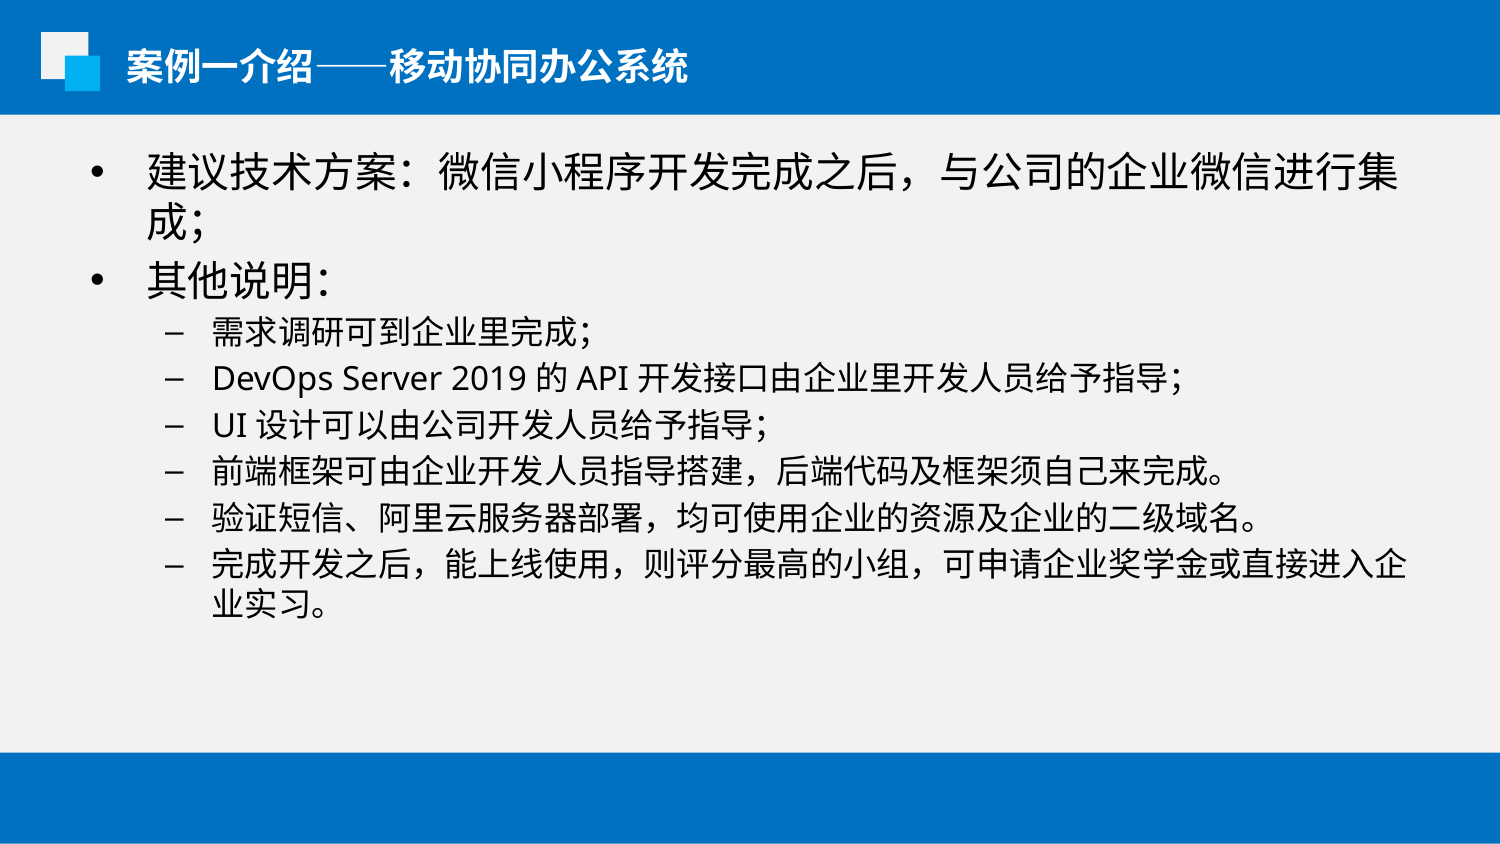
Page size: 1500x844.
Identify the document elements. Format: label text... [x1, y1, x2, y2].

list 建议技术方案：微信小程序开发完成之后，与公司的企业微信进行集成； 其他说明： 需求调研可到企业里完成； DevOps Server 2019的API开发接口由企业里开发人员给予指导； UI设计可以由公司开发人员给予指导； 前端框架可由企业开发人员指导搭建，后端代码及框架须自己来完成。 验证短信、阿里云服务器部署，均可使用企业的资源及企业的二级域名。 完成开发之后，能上线使用，则评分最高的小组，可申请企业奖学金或直接进入企业实习。 [75, 138, 1425, 706]
text_box 案例一介绍——移动协同办公系统 [112, 35, 715, 96]
text_box [0, 0, 1500, 117]
text_box [39, 30, 91, 81]
text_box [63, 54, 102, 93]
text_box [0, 751, 1500, 844]
